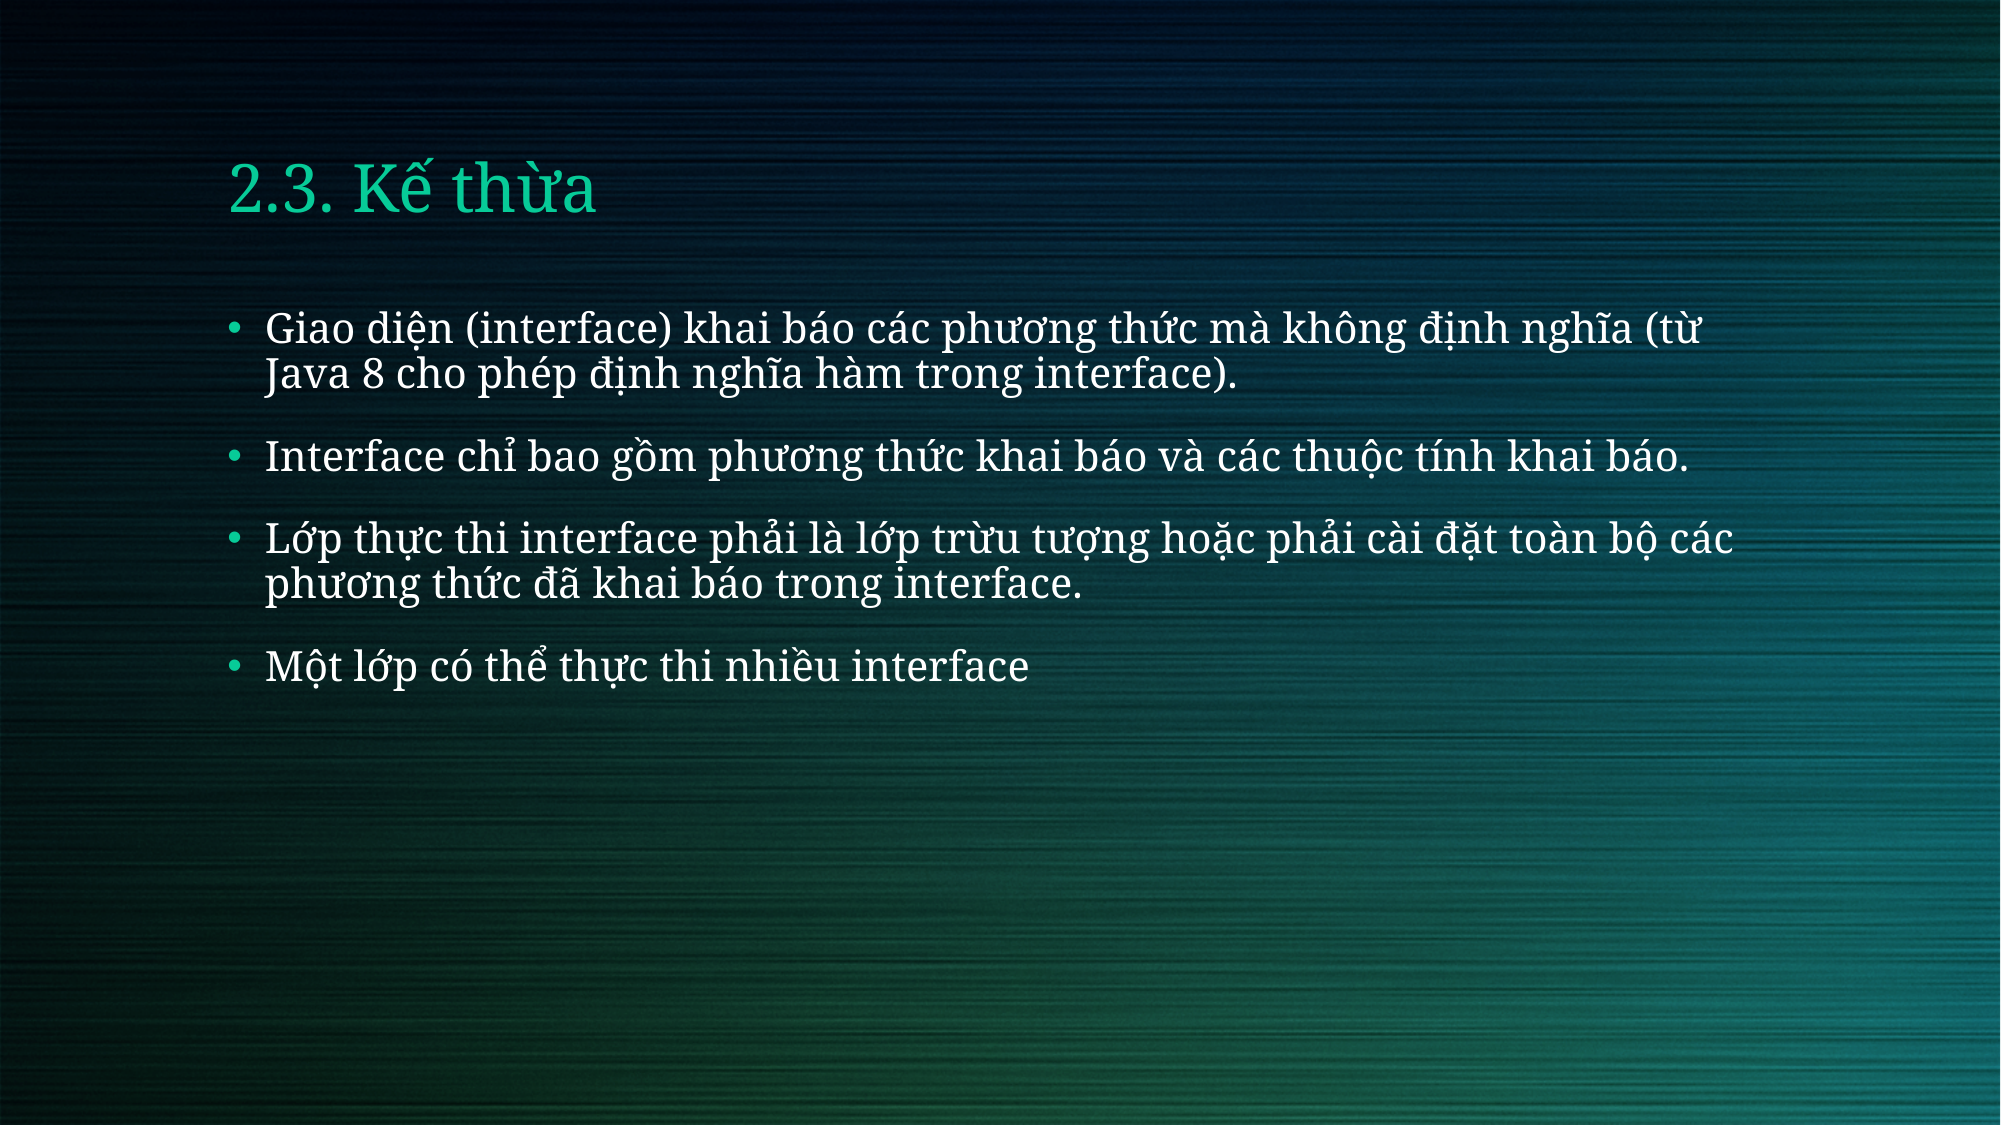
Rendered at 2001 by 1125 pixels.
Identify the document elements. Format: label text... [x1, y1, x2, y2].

title 2.3. Kế thừa [212, 59, 1788, 235]
picture [0, 0, 2001, 1125]
list Giao diện (interface) khai báo các phương thức mà không định nghĩa (từ Java 8 cho phép định nghĩa hàm trong interface). Interface chỉ bao gồm phương thức khai báo và các thuộc tính khai báo. Lớp thực thi interface phải là lớp trừu tượng hoặc phải cài đặt toàn bộ các phương thức đã khai báo trong interface. Một lớp có thể thực thi nhiều interface [212, 299, 1788, 1014]
